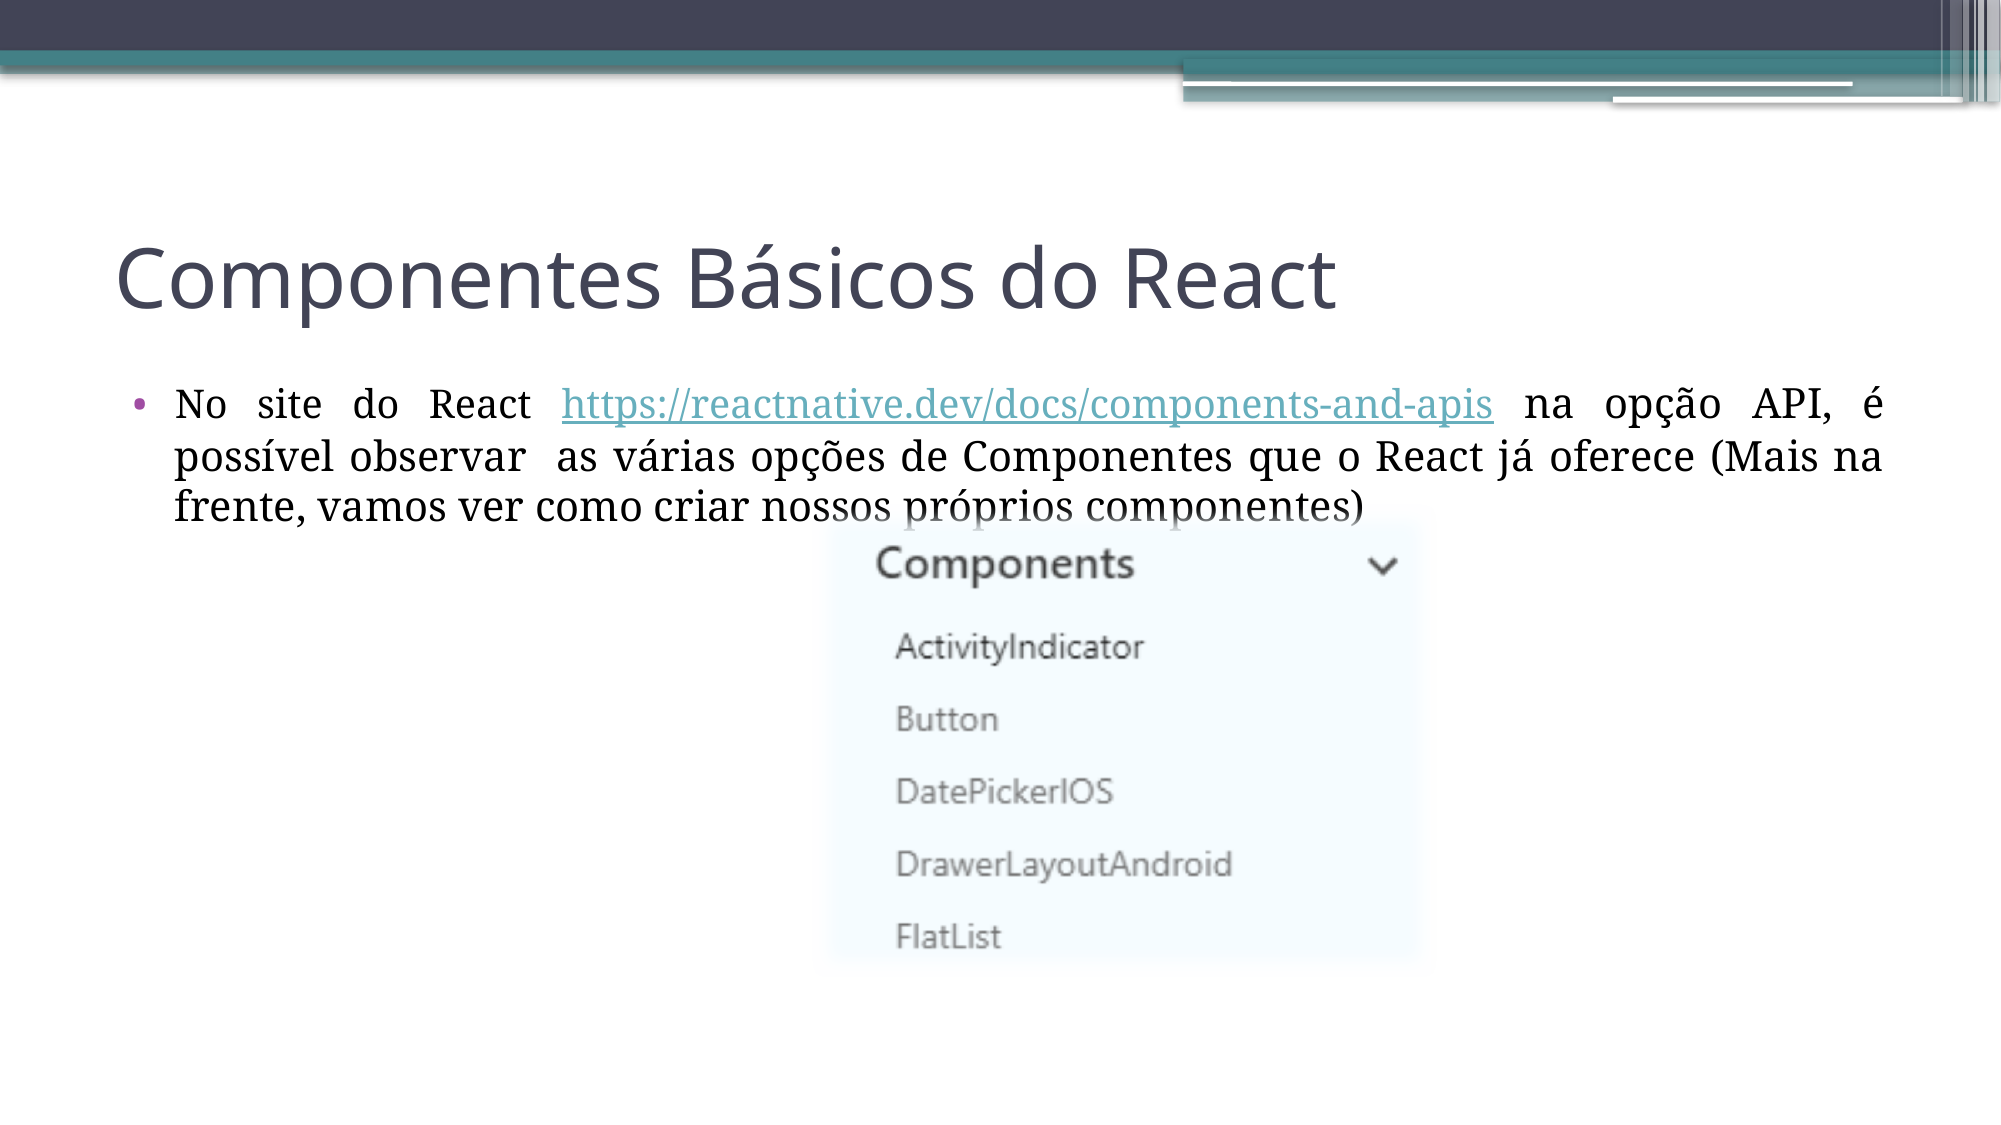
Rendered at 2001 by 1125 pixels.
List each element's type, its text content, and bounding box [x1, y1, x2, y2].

list No site do React https://reactnative.dev/docs/components-and-apis na opção API, é possível observar as várias opções de Componentes que o React já oferece (Mais na frente, vamos ver como criar nossos próprios componentes) [99, 368, 1900, 1125]
picture [810, 503, 1438, 978]
title Componentes Básicos do React [99, 187, 1900, 363]
